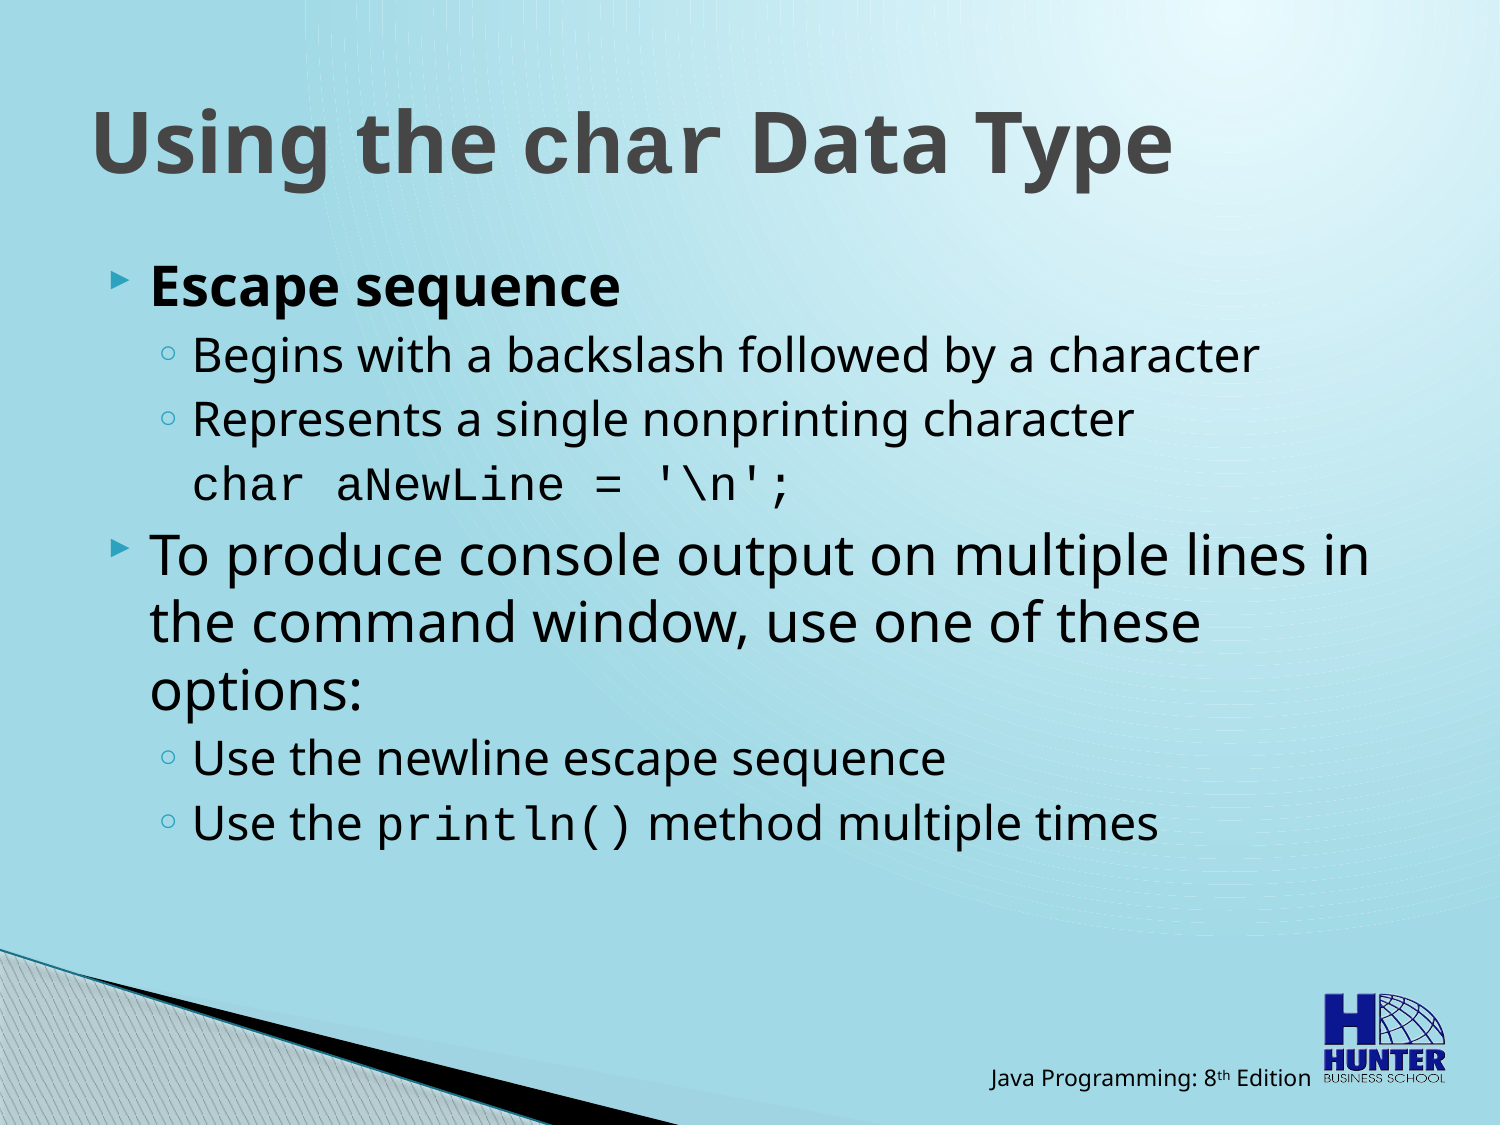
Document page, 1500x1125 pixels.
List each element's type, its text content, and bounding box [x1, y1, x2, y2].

picture [1324, 993, 1446, 1084]
list Escape sequence Begins with a backslash followed by a character Represents a single nonprinting character char aNewLine = '\n'; To produce console output on multiple lines in the command window, use one of these options: Use the newline escape sequence Use the println() method multiple times [75, 243, 1425, 986]
title Using the char Data Type [75, 45, 1425, 233]
